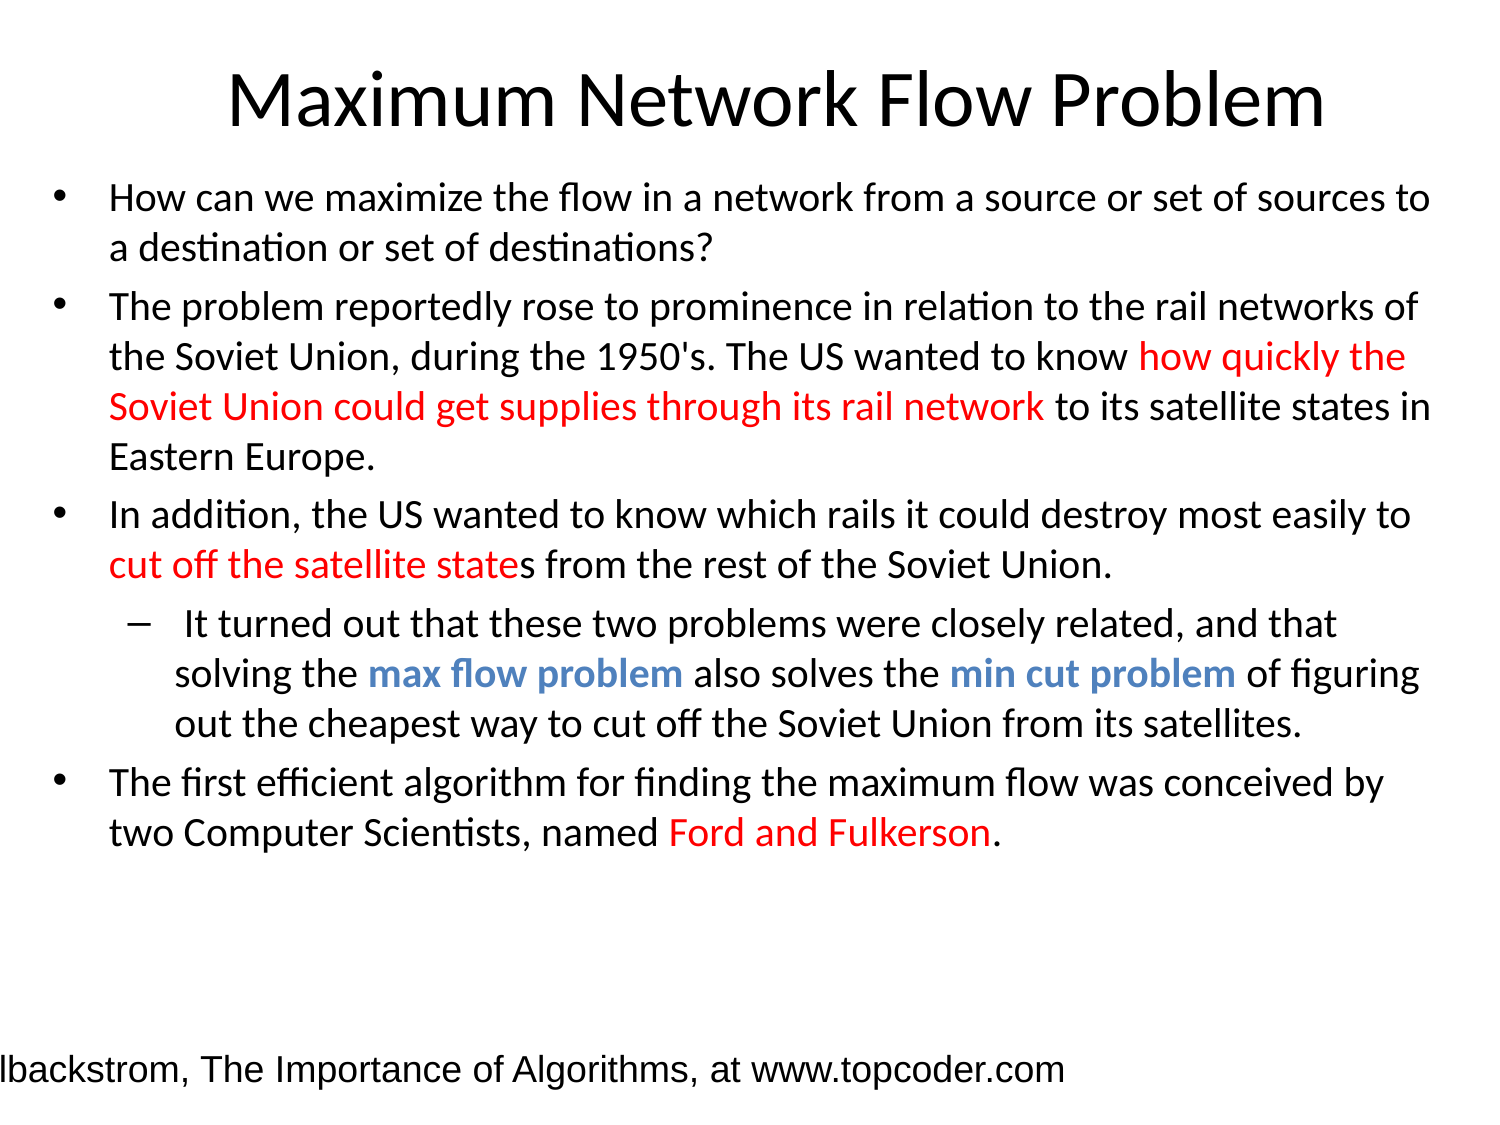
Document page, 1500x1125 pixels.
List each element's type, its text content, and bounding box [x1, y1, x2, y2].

list How can we maximize the flow in a network from a source or set of sources to a destination or set of destinations? The problem reportedly rose to prominence in relation to the rail networks of the Soviet Union, during the 1950's. The US wanted to know how quickly the Soviet Union could get supplies through its rail network to its satellite states in Eastern Europe. In addition, the US wanted to know which rails it could destroy most easily to cut off the satellite states from the rest of the Soviet Union. It turned out that these two problems were closely related, and that solving the max flow problem also solves the min cut problem of figuring out the cheapest way to cut off the Soviet Union from its satellites. The first efficient algorithm for finding the maximum flow was conceived by two Computer Scientists, named Ford and Fulkerson. [37, 162, 1466, 1025]
text_box Source: lbackstrom, The Importance of Algorithms, at www.topcoder.com [0, 1037, 1092, 1098]
title Maximum Network Flow Problem [162, 0, 1393, 162]
